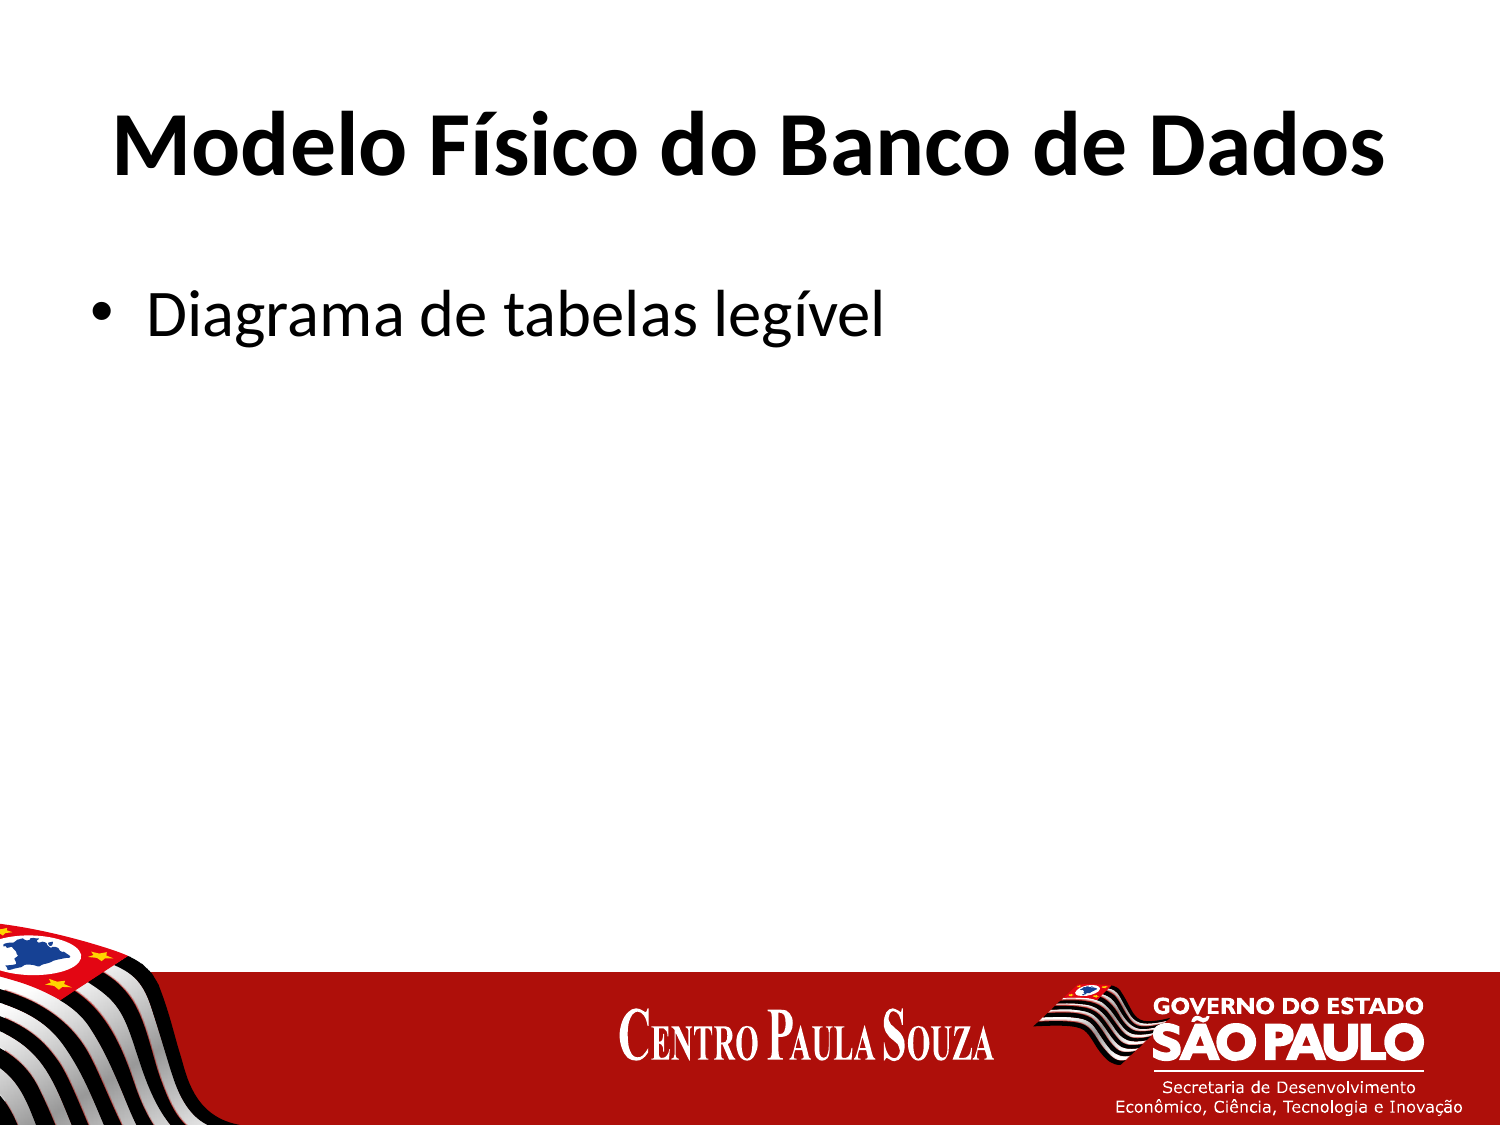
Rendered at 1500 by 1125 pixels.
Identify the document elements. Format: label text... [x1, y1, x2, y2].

list Diagrama de tabelas legível [75, 262, 1425, 921]
title Modelo Físico do Banco de Dados [75, 45, 1425, 233]
picture [0, 922, 1500, 1125]
